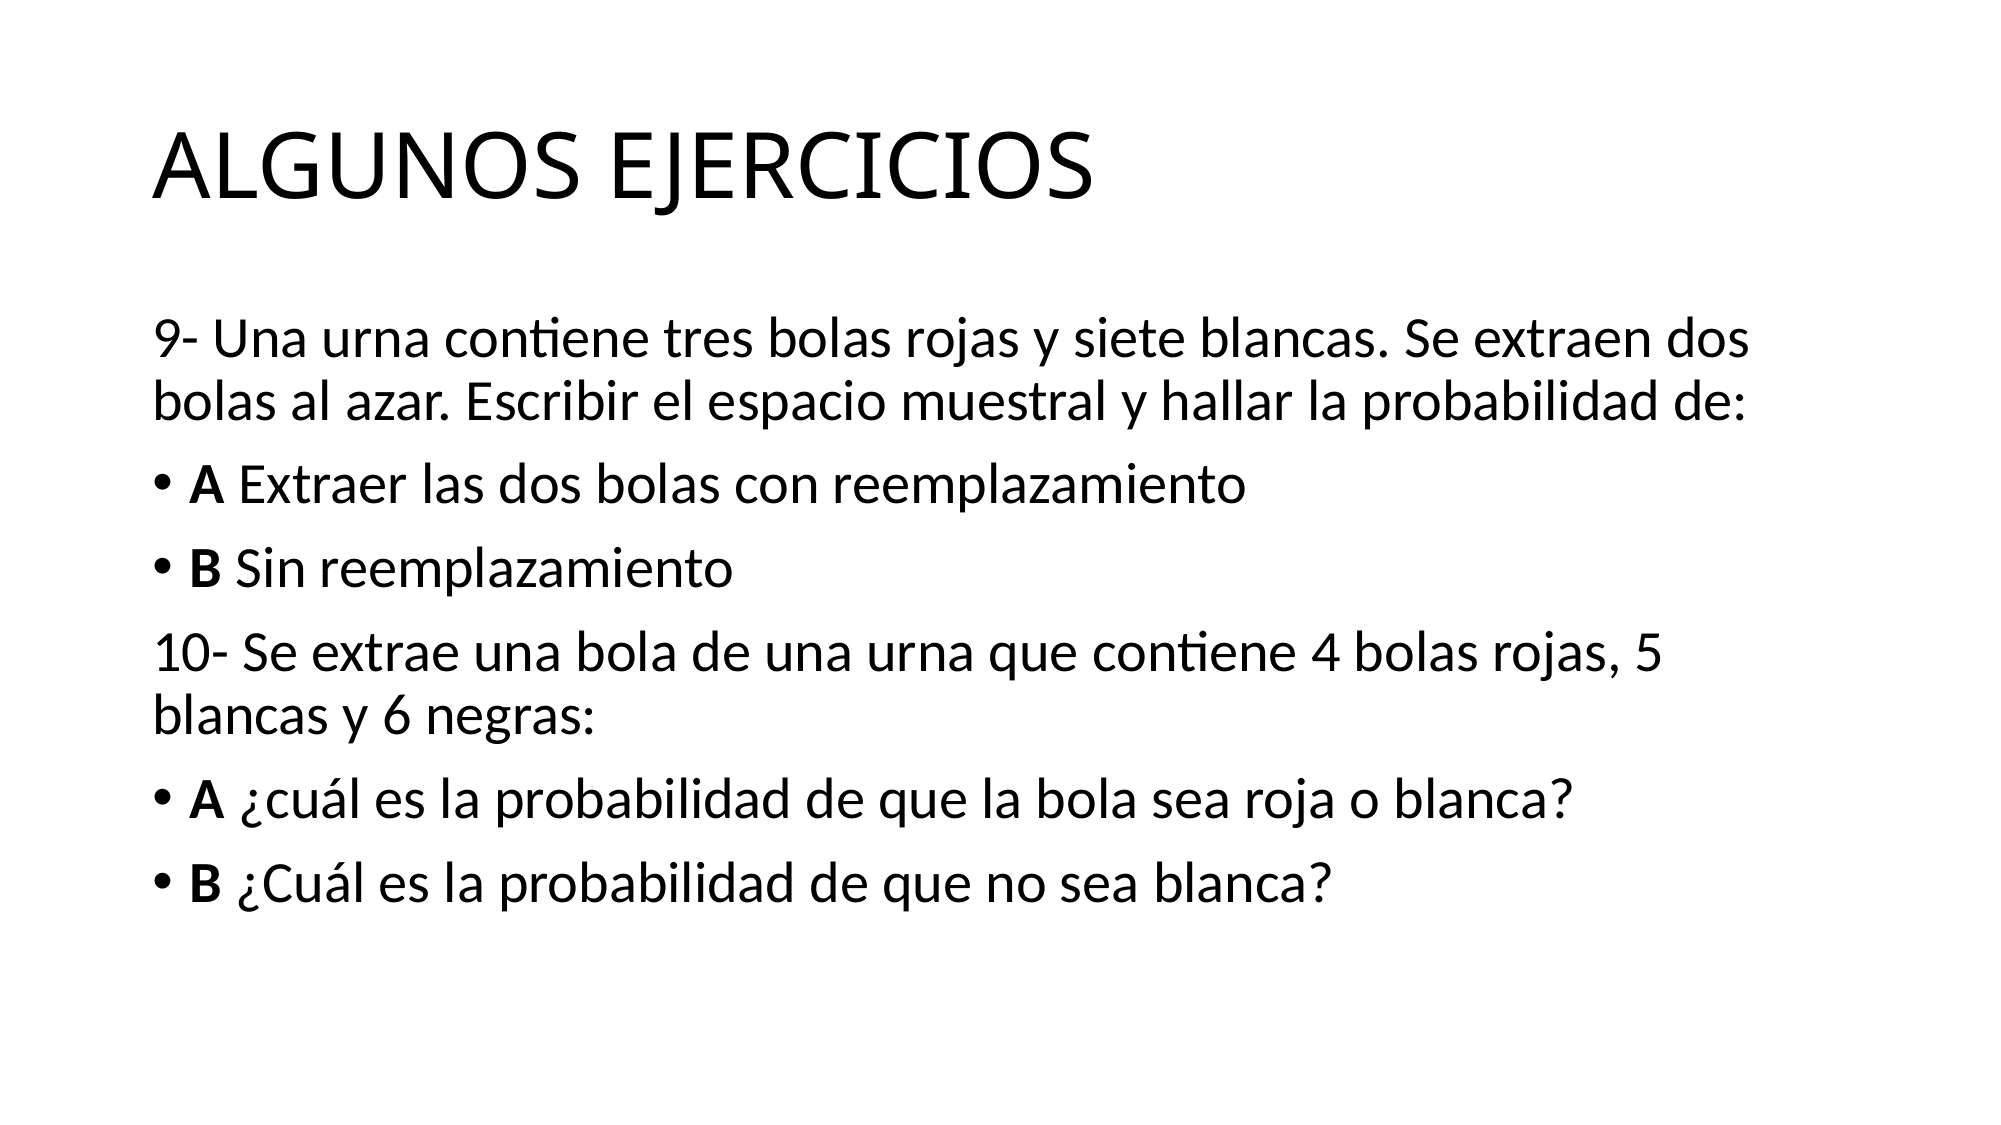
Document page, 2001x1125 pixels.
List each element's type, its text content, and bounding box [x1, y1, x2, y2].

list 9- Una urna contiene tres bolas rojas y siete blancas. Se extraen dos bolas al azar. Escribir el espacio muestral y hallar la probabilidad de: A Extraer las dos bolas con reemplazamiento B Sin reemplazamiento 10- Se extrae una bola de una urna que contiene 4 bolas rojas, 5 blancas y 6 negras: A ¿cuál es la probabilidad de que la bola sea roja o blanca? B ¿Cuál es la probabilidad de que no sea blanca? [137, 299, 1863, 1014]
title ALGUNOS EJERCICIOS [137, 59, 1863, 278]
